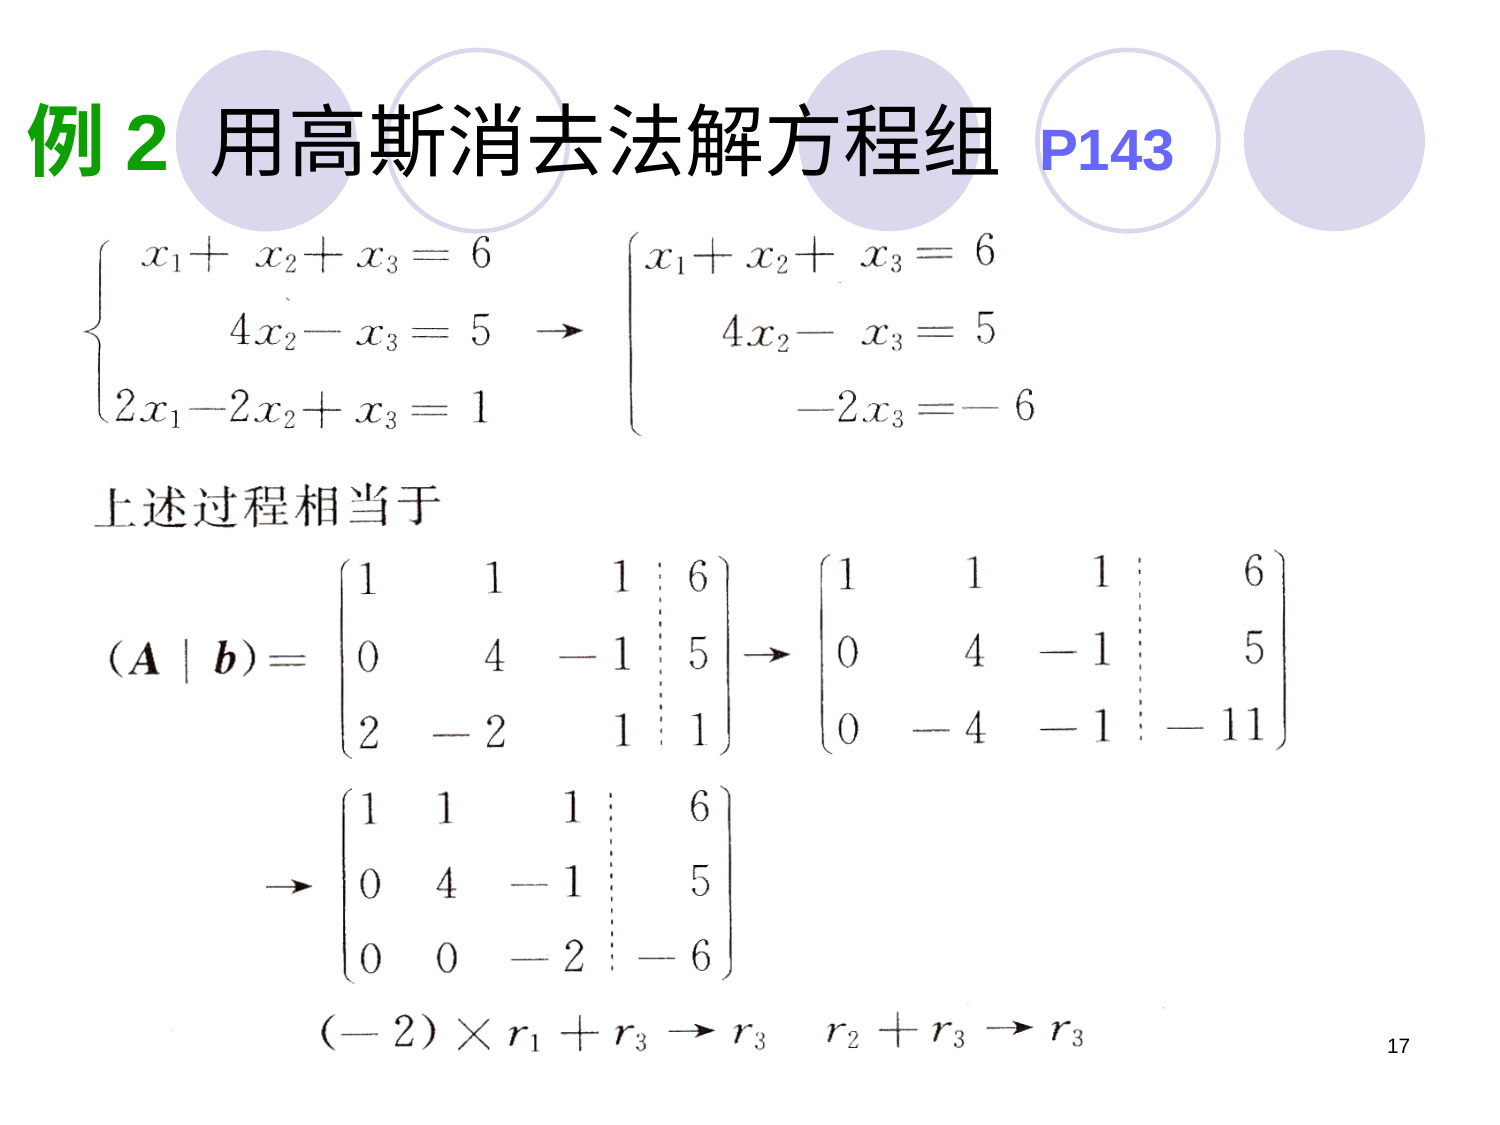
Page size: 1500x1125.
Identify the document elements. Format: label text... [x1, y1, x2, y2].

title 例2 用高斯消去法解方程组 P143 [11, 45, 1489, 233]
picture [52, 207, 1412, 1068]
slide_number 17 [1074, 1024, 1426, 1101]
